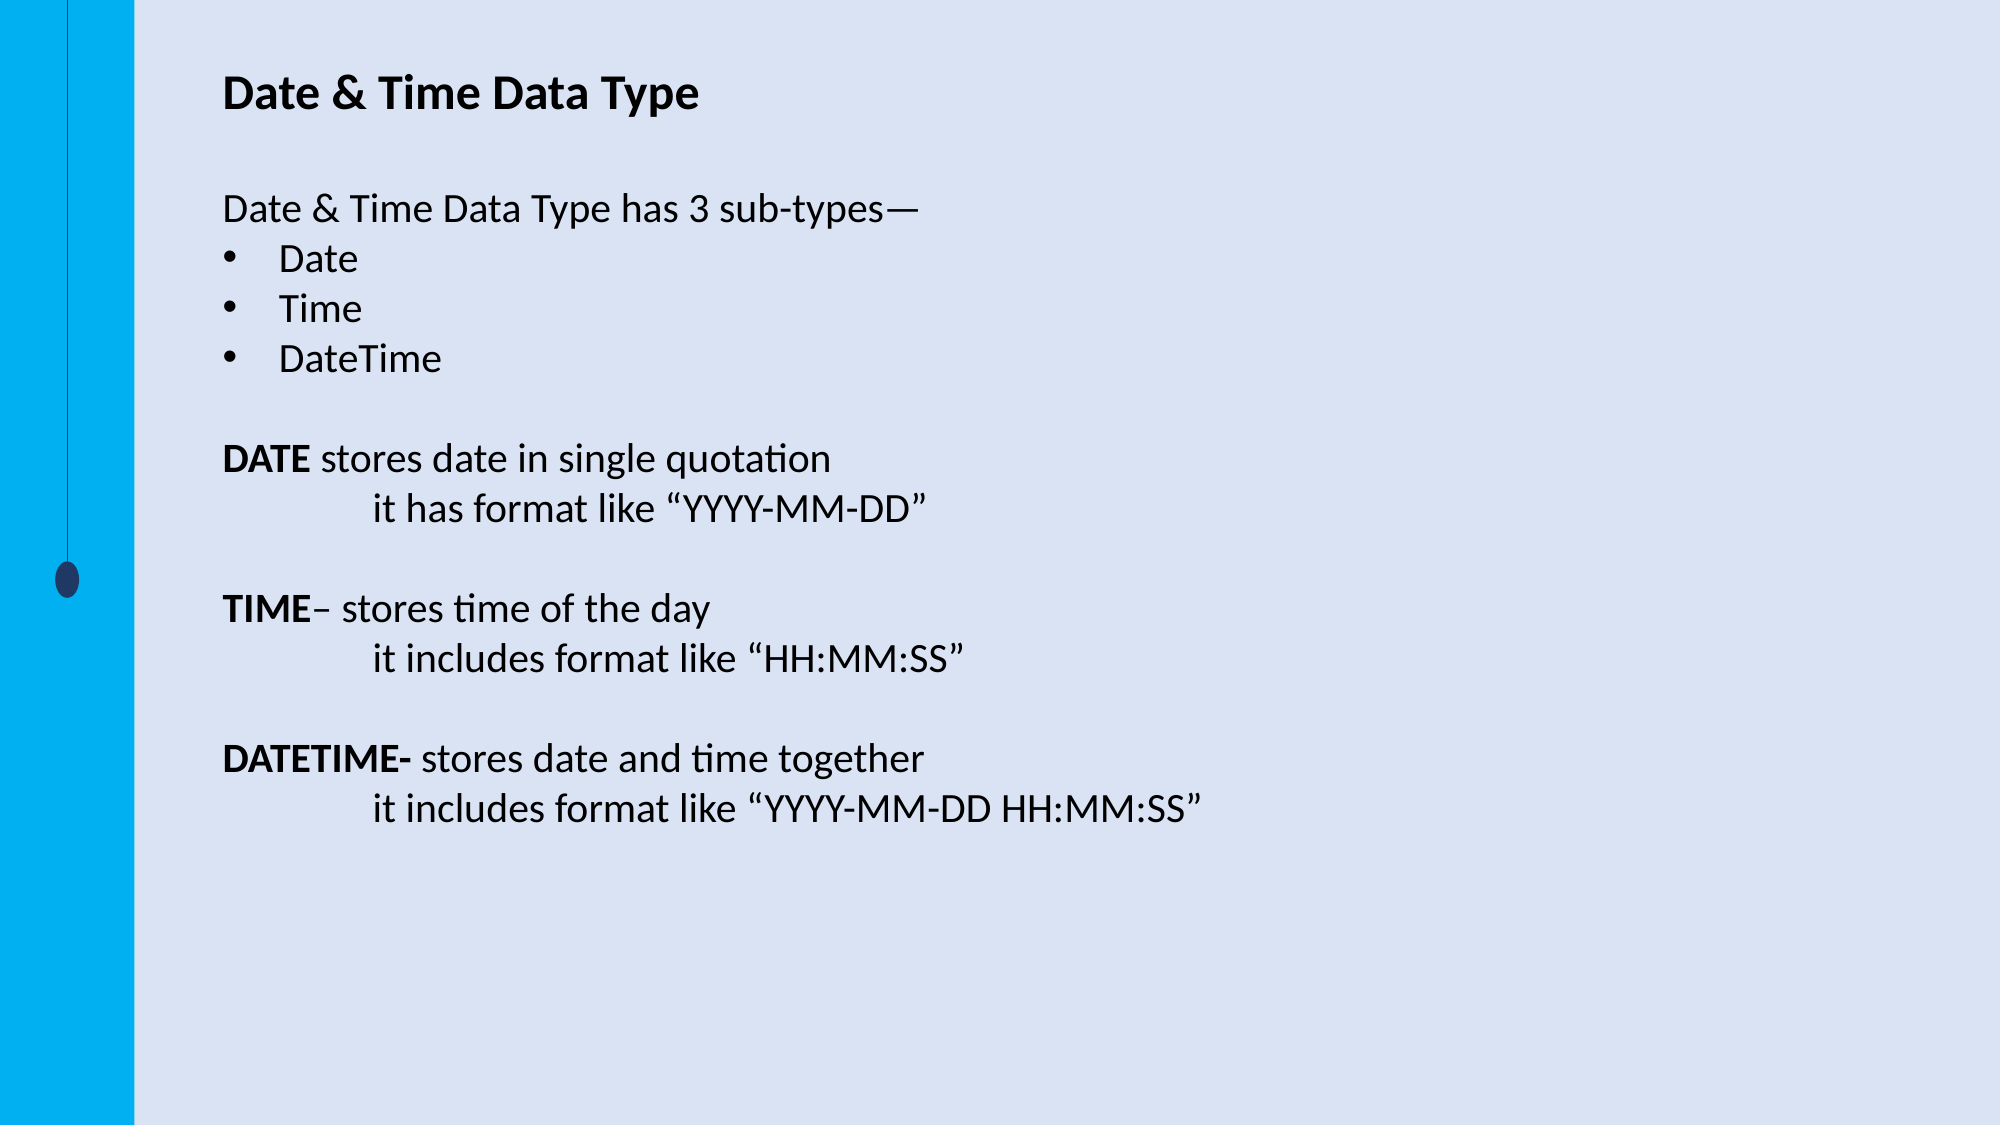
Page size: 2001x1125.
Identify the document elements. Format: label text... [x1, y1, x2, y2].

text_box Date & Time Data Type has 3 sub-types— Date Time DateTime DATE stores date in single quotation it has format like “YYYY-MM-DD” TIME– stores time of the day it includes format like “HH:MM:SS” DATETIME- stores date and time together it includes format like “YYYY-MM-DD HH:MM:SS” [207, 173, 1900, 839]
text_box [0, 0, 135, 1125]
text_box [55, 561, 80, 598]
text_box Date & Time Data Type [207, 52, 795, 127]
